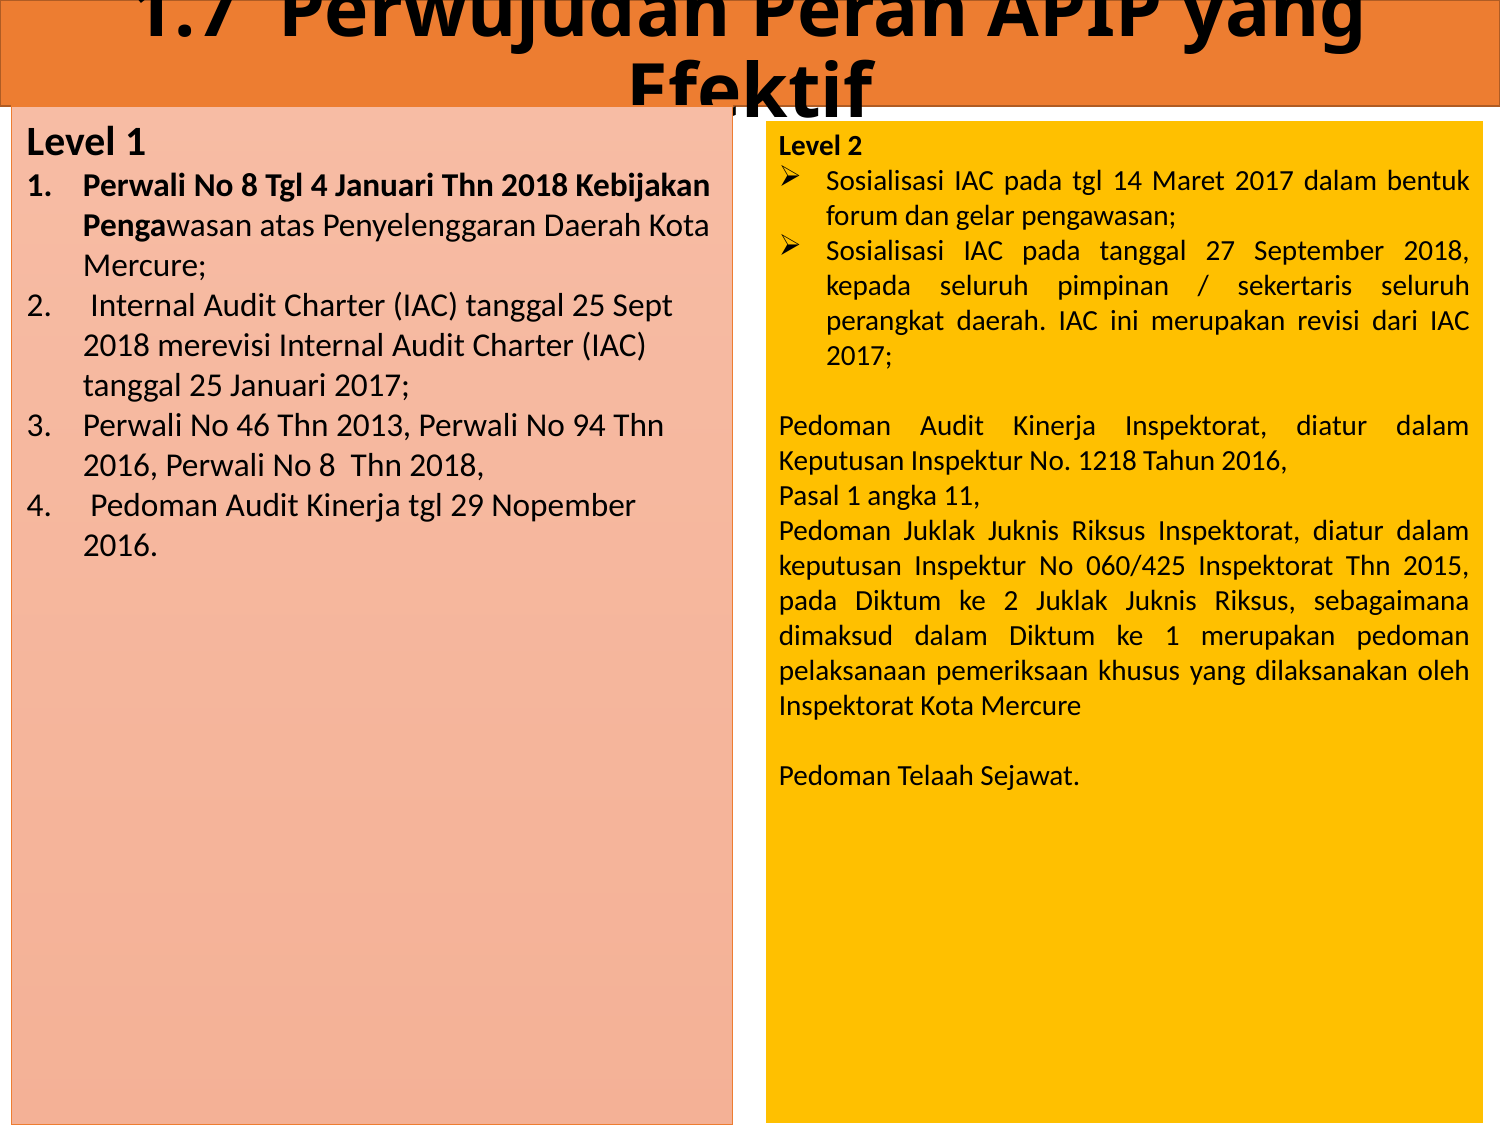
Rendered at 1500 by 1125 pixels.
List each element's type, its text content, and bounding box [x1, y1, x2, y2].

text_box Level 1 Perwali No 8 Tgl 4 Januari Thn 2018 Kebijakan Pengawasan atas Penyelenggaran Daerah Kota Mercure; Internal Audit Charter (IAC) tanggal 25 Sept 2018 merevisi Internal Audit Charter (IAC) tanggal 25 Januari 2017; Perwali No 46 Thn 2013, Perwali No 94 Thn 2016, Perwali No 8 Thn 2018, Pedoman Audit Kinerja tgl 29 Nopember 2016. [11, 105, 733, 1125]
text_box Level 2 Sosialisasi IAC pada tgl 14 Maret 2017 dalam bentuk forum dan gelar pengawasan; Sosialisasi IAC pada tanggal 27 September 2018, kepada seluruh pimpinan / sekertaris seluruh perangkat daerah. IAC ini merupakan revisi dari IAC 2017; Pedoman Audit Kinerja Inspektorat, diatur dalam Keputusan Inspektur No. 1218 Tahun 2016, Pasal 1 angka 11, Pedoman Juklak Juknis Riksus Inspektorat, diatur dalam keputusan Inspektur No 060/425 Inspektorat Thn 2015, pada Diktum ke 2 Juklak Juknis Riksus, sebagaimana dimaksud dalam Diktum ke 1 merupakan pedoman pelaksanaan pemeriksaan khusus yang dilaksanakan oleh Inspektorat Kota Mercure Pedoman Telaah Sejawat. [763, 118, 1486, 1125]
text_box 1.7 Perwujudan Peran APIP yang Efektif [0, 0, 1500, 107]
